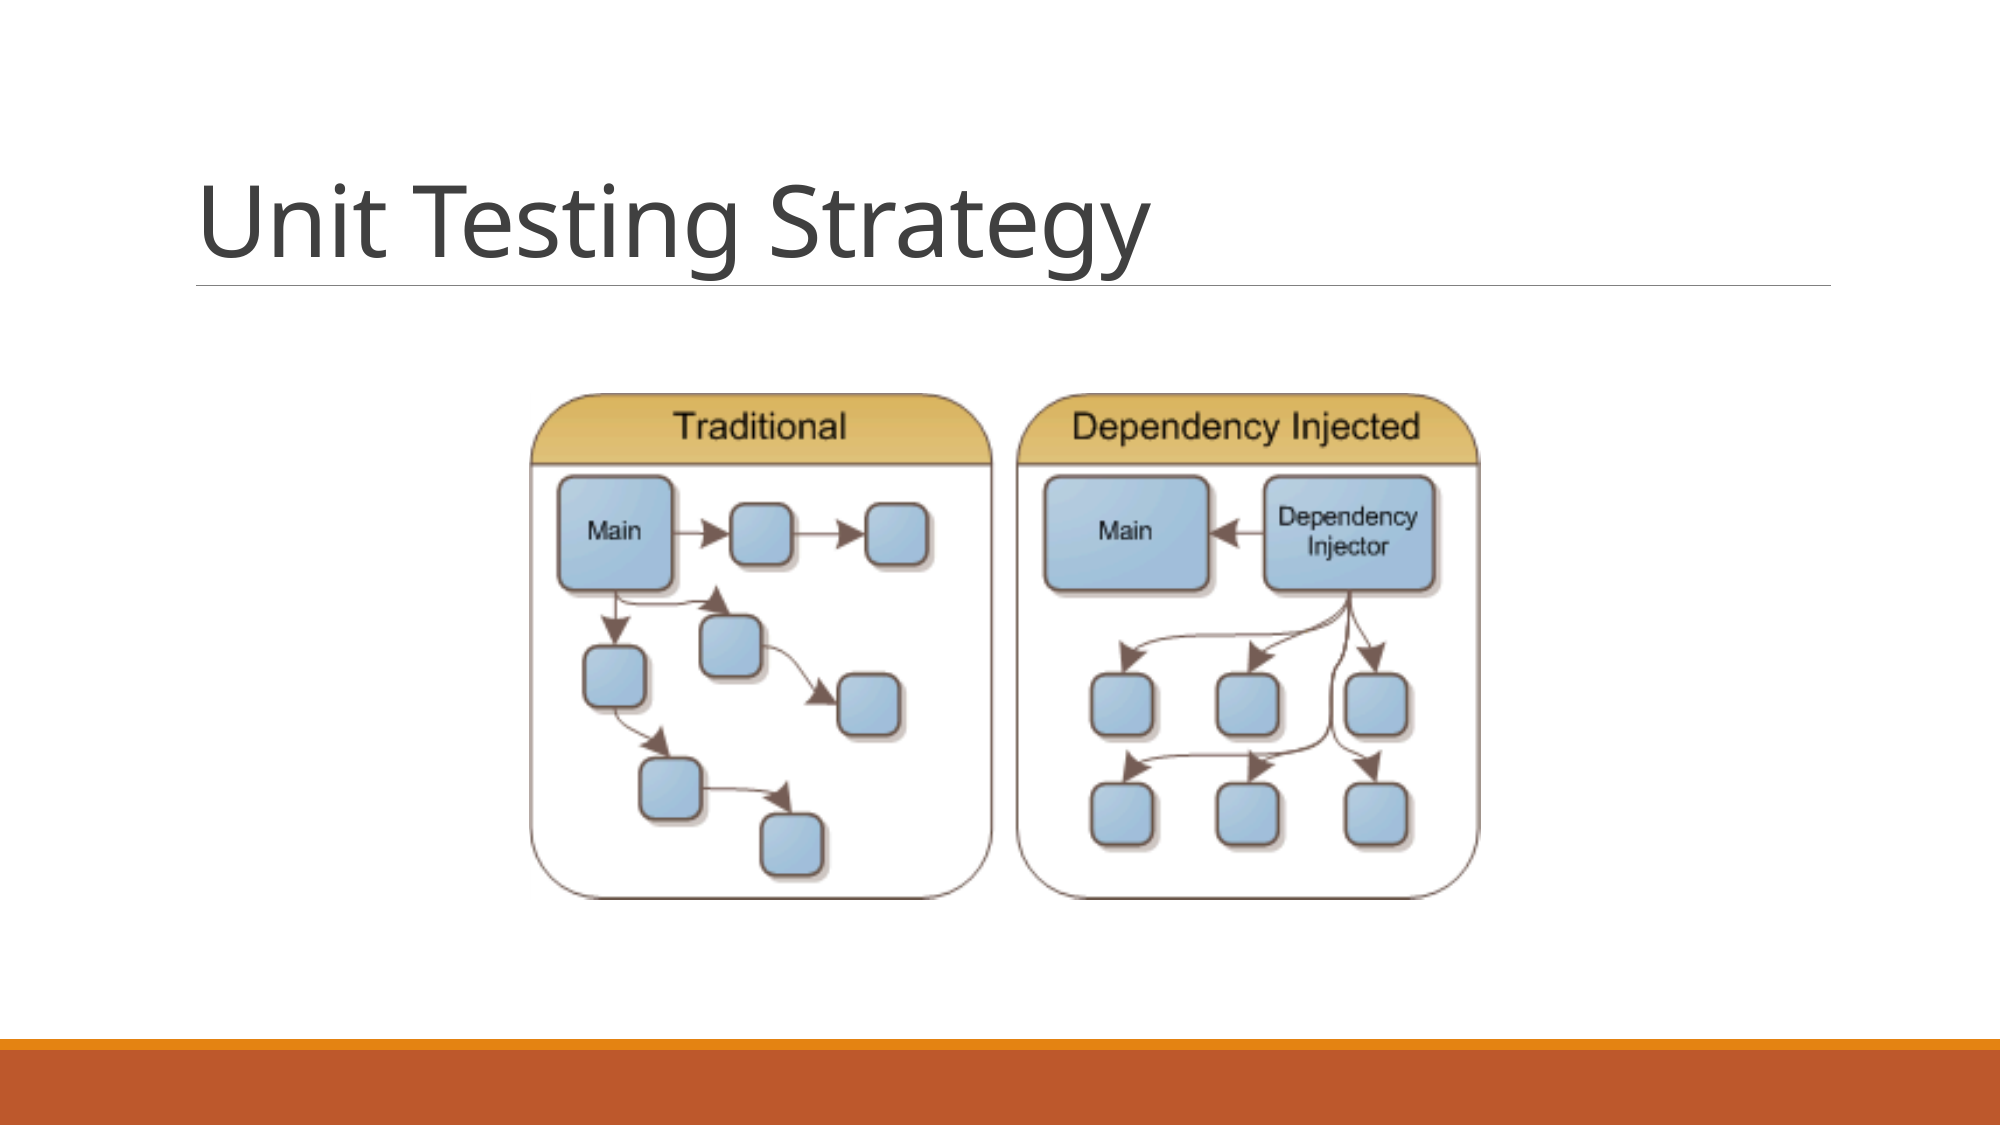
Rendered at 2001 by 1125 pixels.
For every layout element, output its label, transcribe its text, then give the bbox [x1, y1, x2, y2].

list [529, 392, 1481, 900]
title Unit Testing Strategy [180, 47, 1830, 285]
